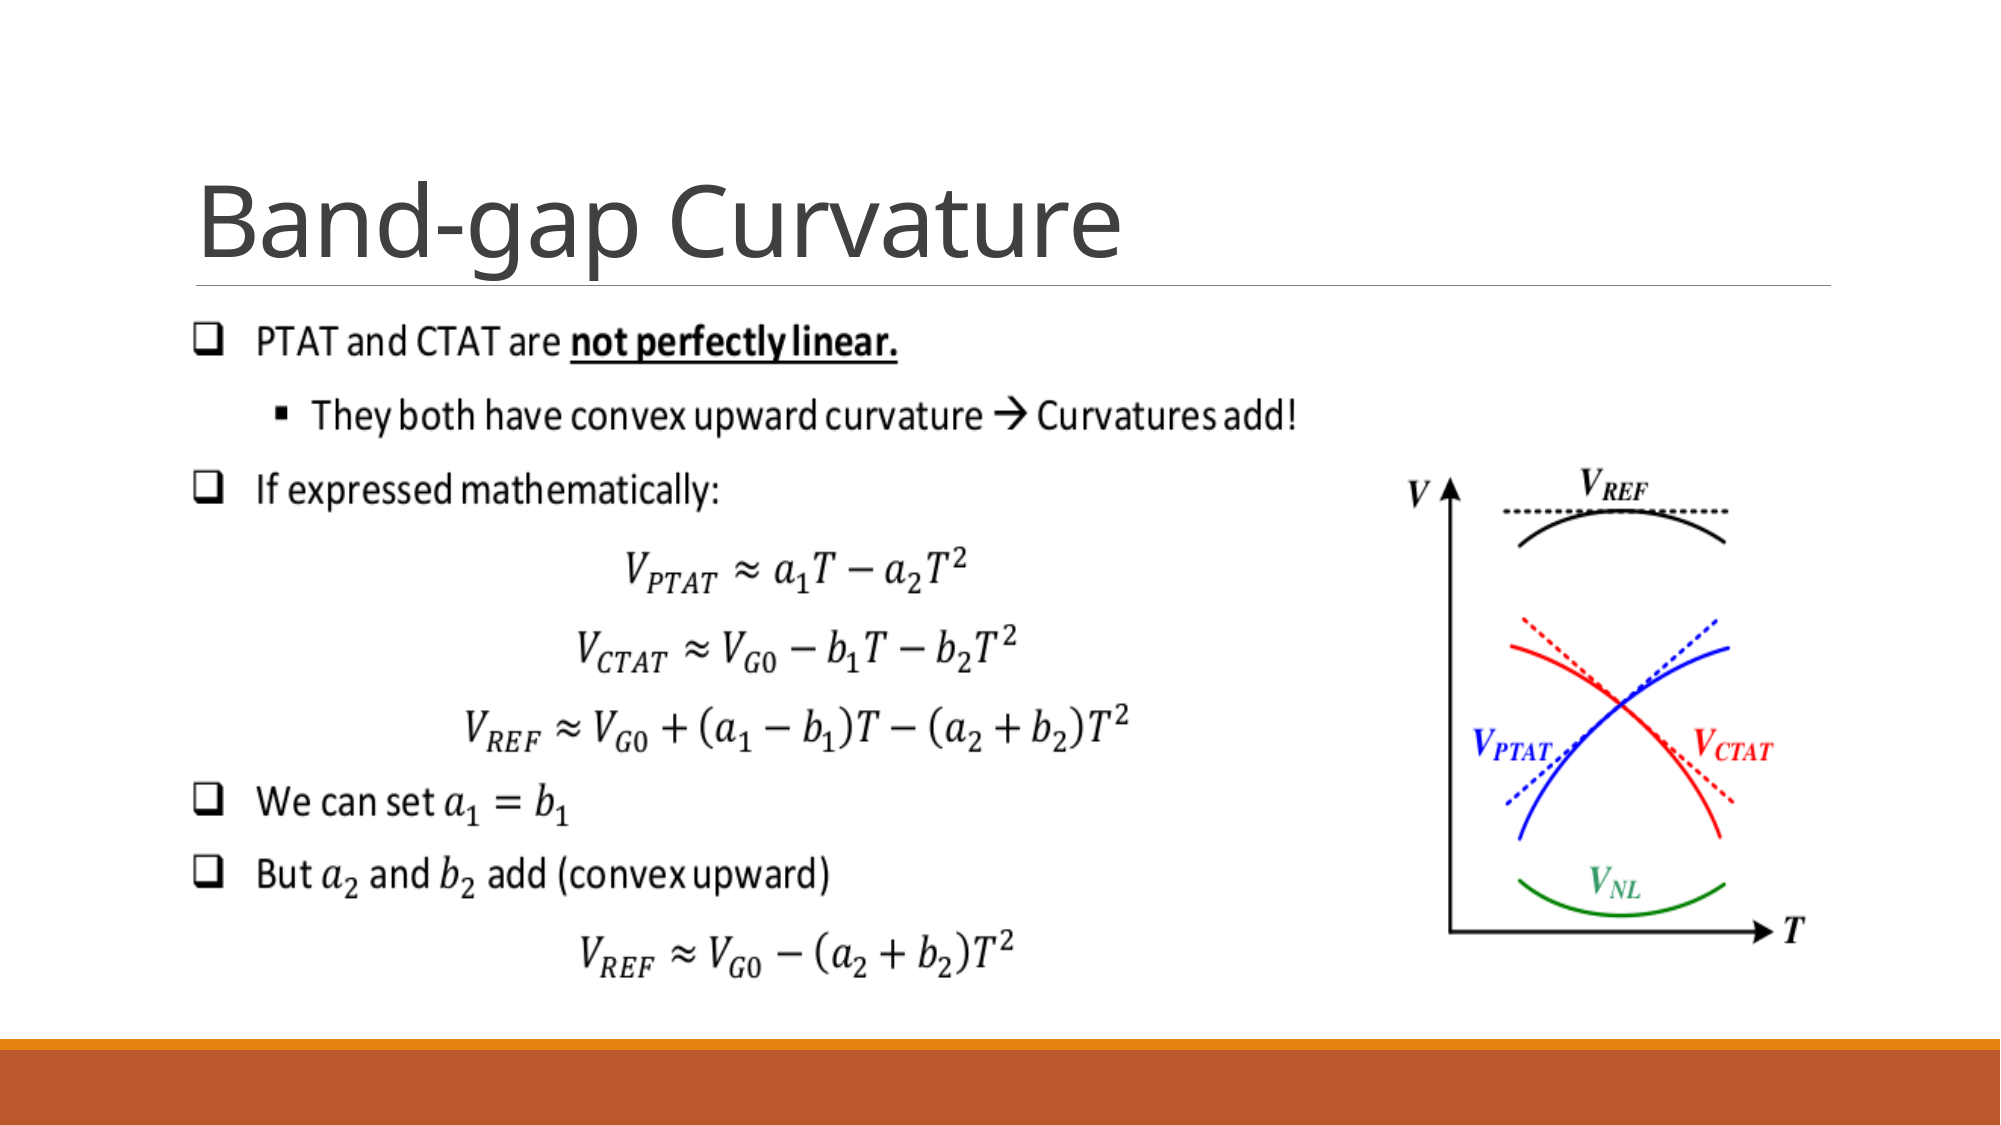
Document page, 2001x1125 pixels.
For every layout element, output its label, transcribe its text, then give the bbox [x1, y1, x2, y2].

title Band-gap Curvature [180, 47, 1830, 285]
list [179, 311, 1831, 991]
